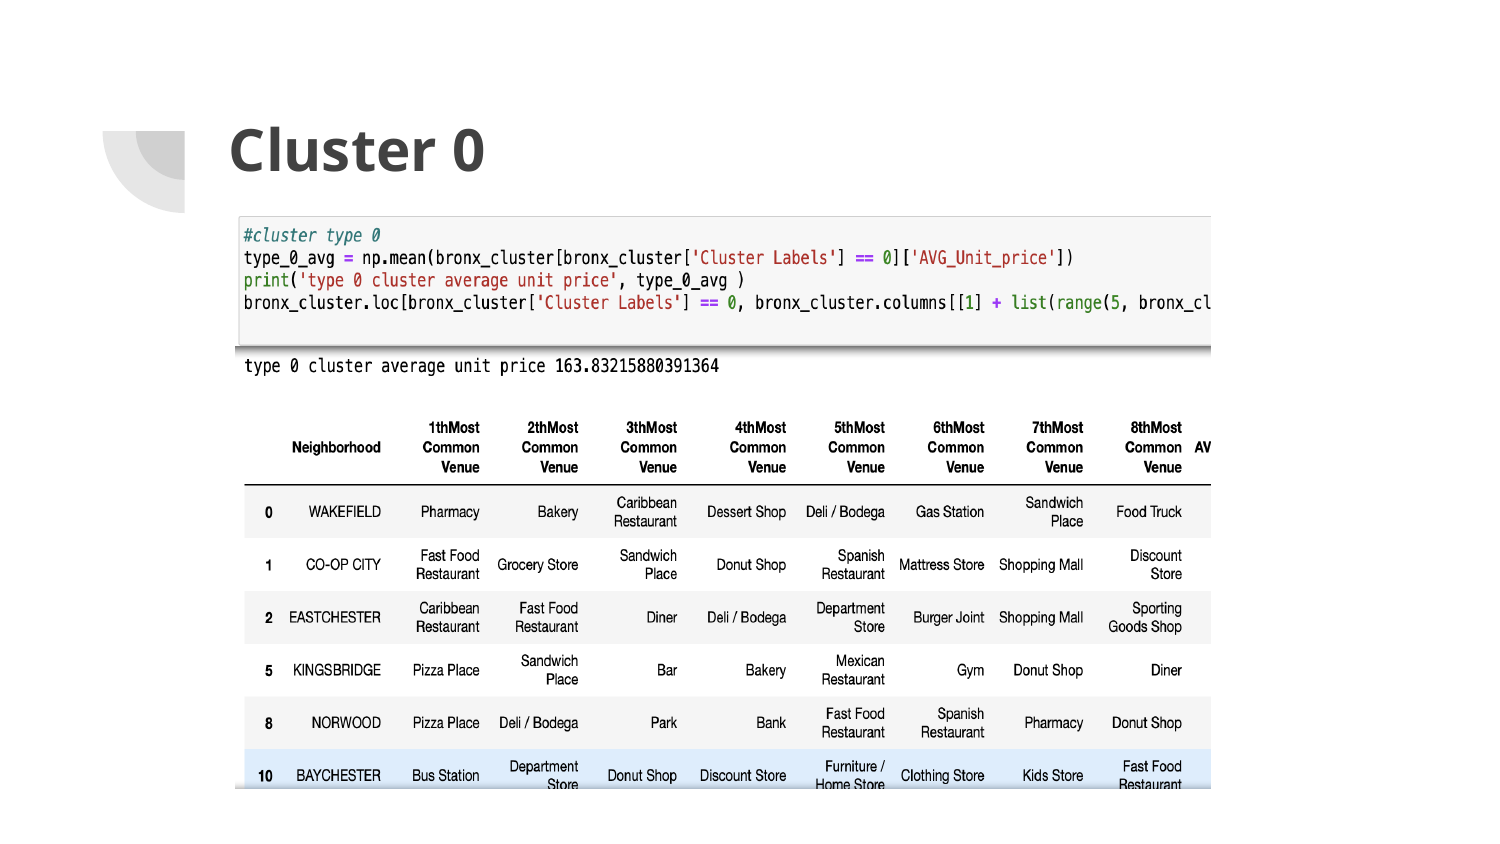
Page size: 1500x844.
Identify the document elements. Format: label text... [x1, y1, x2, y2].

title Cluster 0 [213, 98, 758, 359]
picture [235, 211, 1212, 800]
